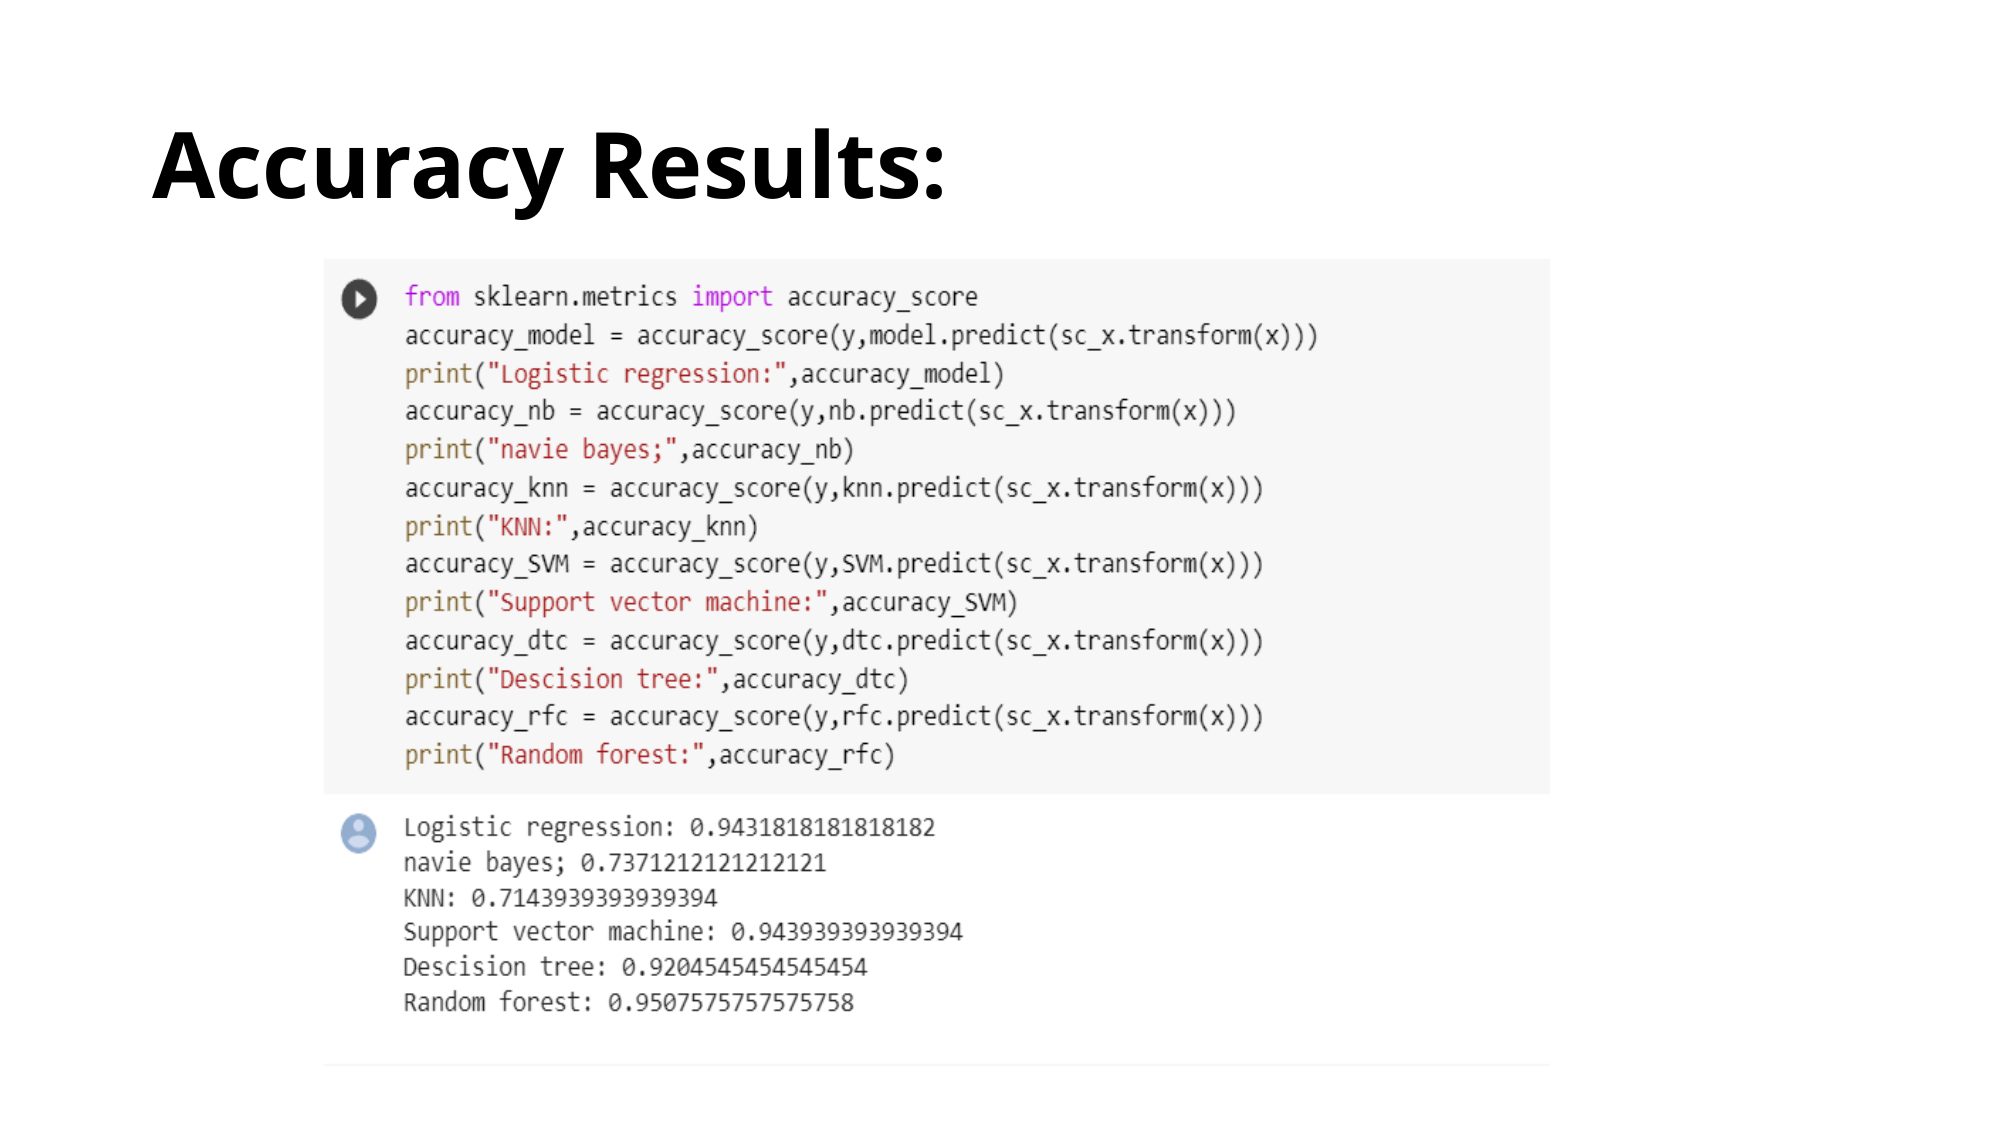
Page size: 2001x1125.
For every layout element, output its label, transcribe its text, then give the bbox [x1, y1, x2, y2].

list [290, 248, 1560, 1066]
title Accuracy Results: [137, 59, 1863, 278]
